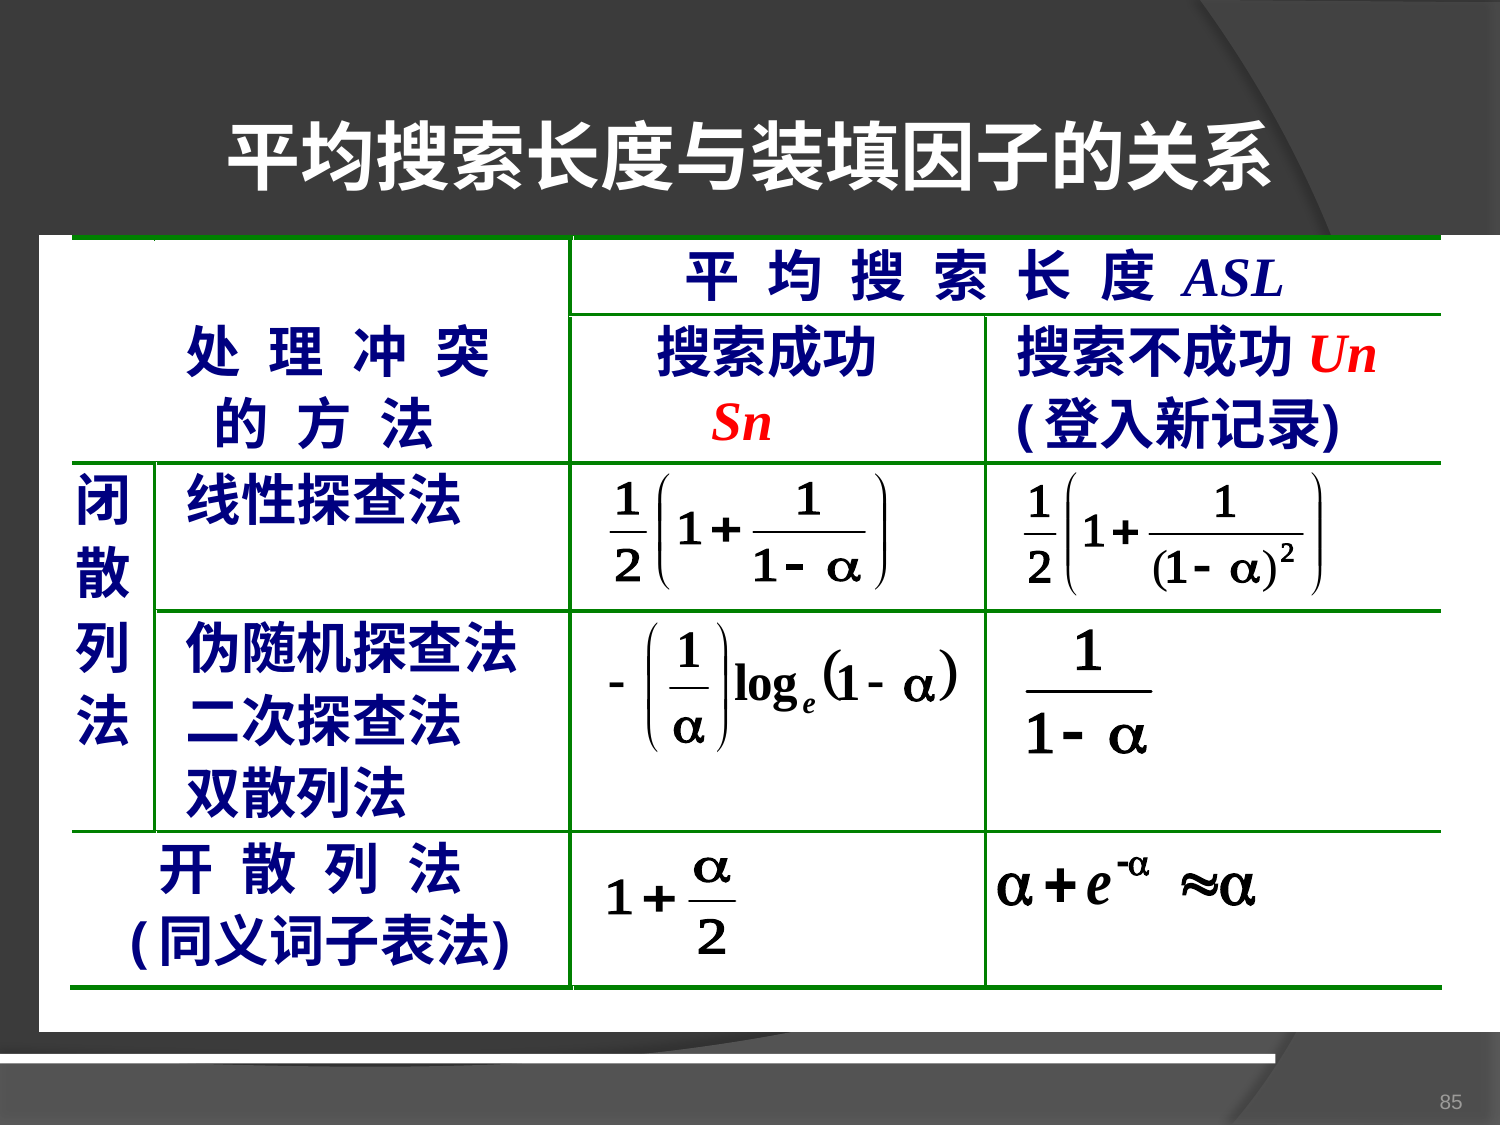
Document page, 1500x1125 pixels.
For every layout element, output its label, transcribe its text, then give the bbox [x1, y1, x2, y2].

title 平均搜索长度与装填因子的关系 [75, 72, 1425, 227]
slide_number 85 [1337, 1053, 1463, 1114]
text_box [39, 235, 1500, 1032]
